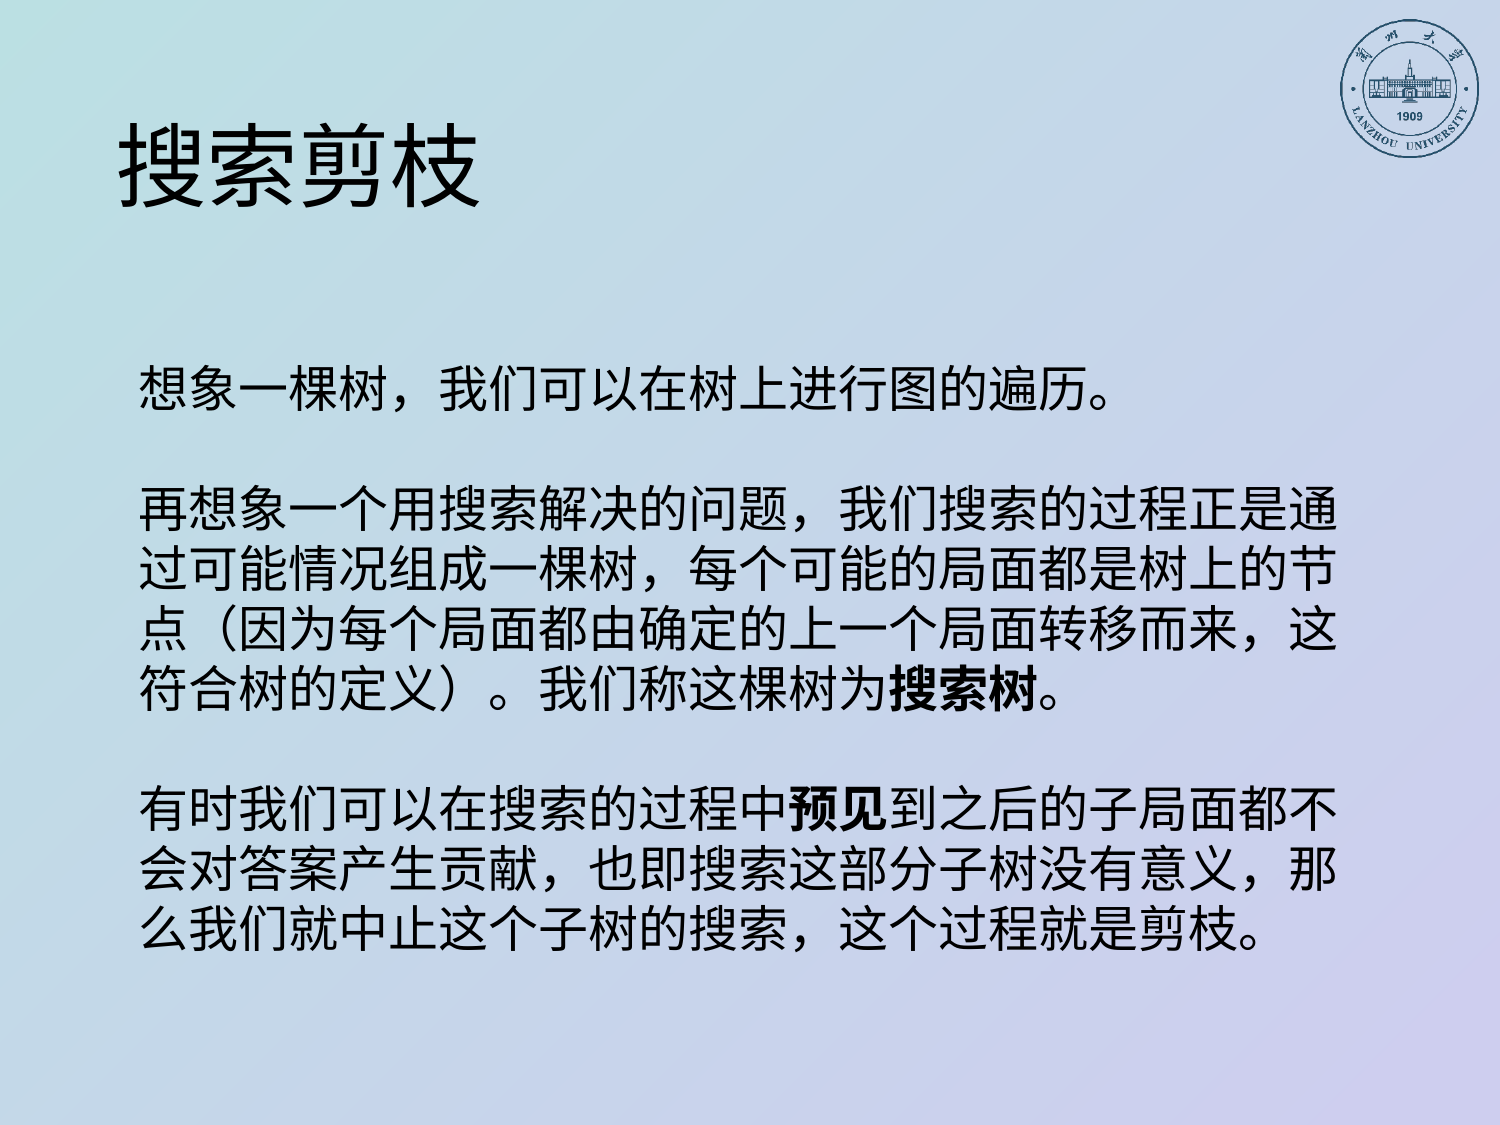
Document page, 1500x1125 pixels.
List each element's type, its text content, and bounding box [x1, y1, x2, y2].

title 搜索剪枝 [100, 42, 1376, 285]
text_box 想象一棵树，我们可以在树上进行图的遍历。 再想象一个用搜索解决的问题，我们搜索的过程正是通过可能情况组成一棵树，每个可能的局面都是树上的节点（因为每个局面都由确定的上一个局面转移而来，这符合树的定义）。我们称这棵树为搜索树。 有时我们可以在搜索的过程中预见到之后的子局面都不会对答案产生贡献，也即搜索这部分子树没有意义，那么我们就中止这个子树的搜索，这个过程就是剪枝。 [123, 349, 1376, 965]
picture [1340, 19, 1479, 158]
